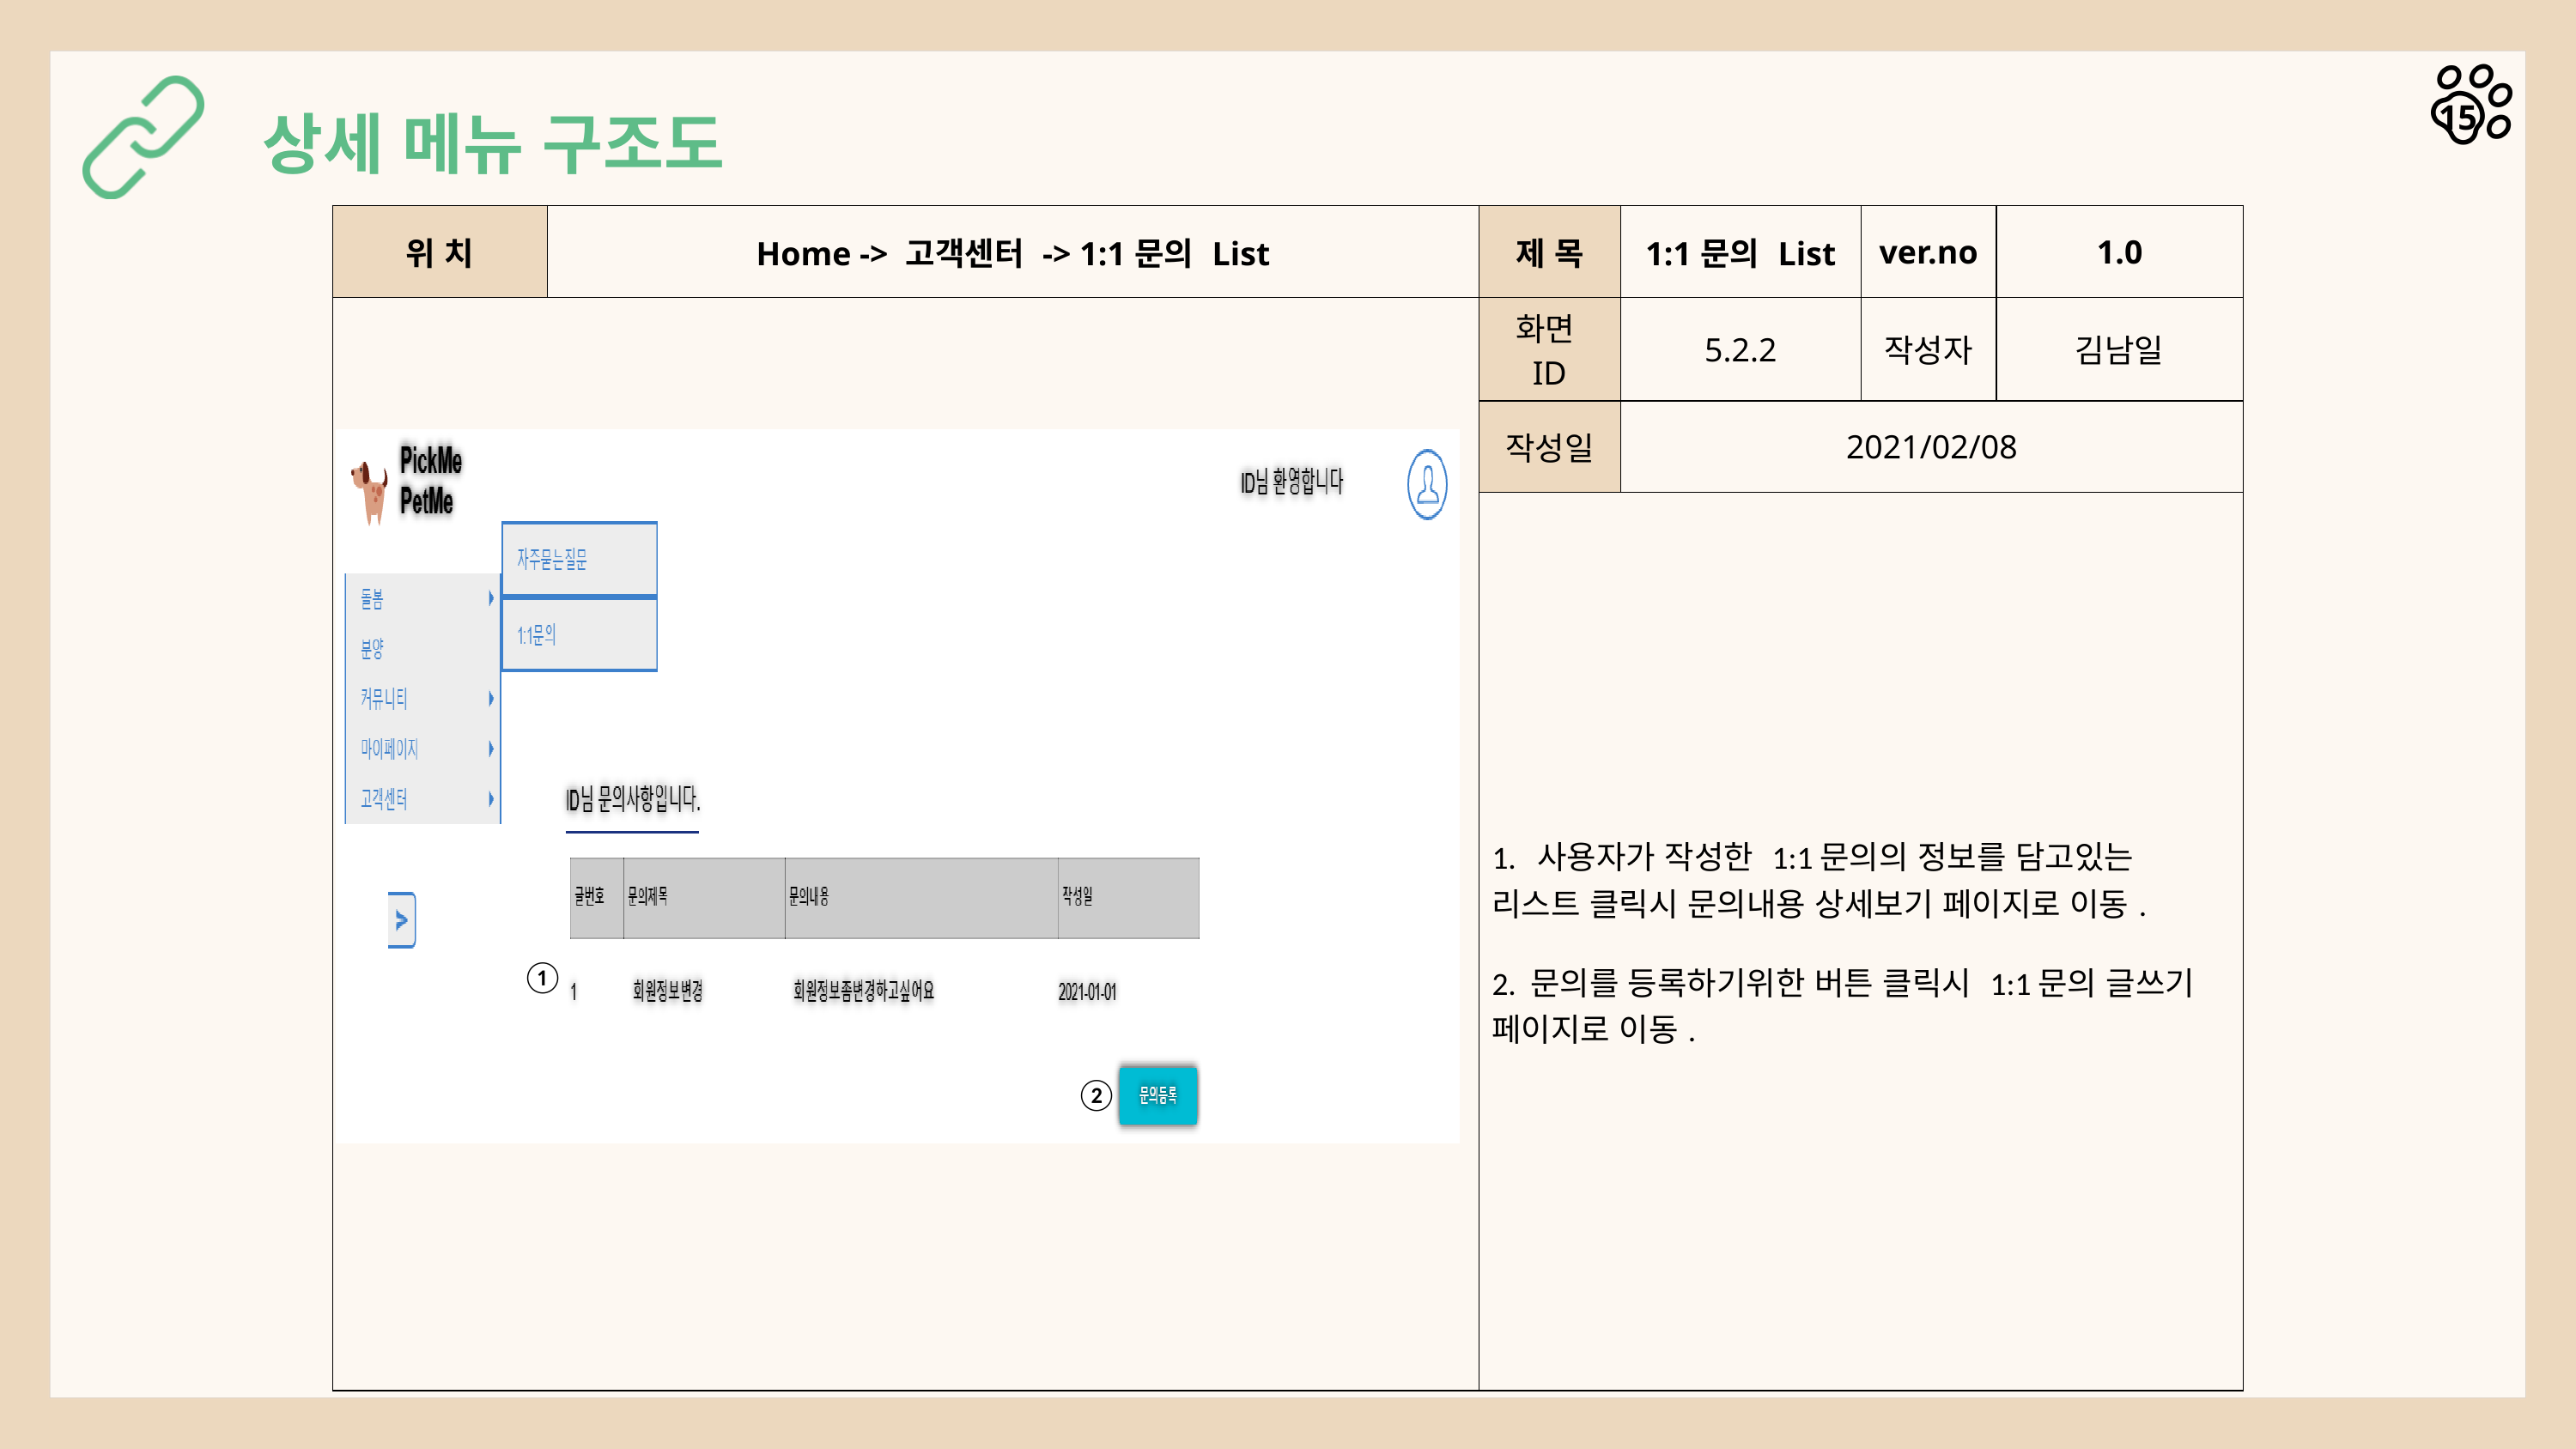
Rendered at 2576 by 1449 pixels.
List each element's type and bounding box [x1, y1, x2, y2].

text_box [82, 76, 204, 199]
text_box [0, 0, 2576, 1449]
picture [335, 429, 1461, 1143]
text_box [2425, 64, 2512, 145]
